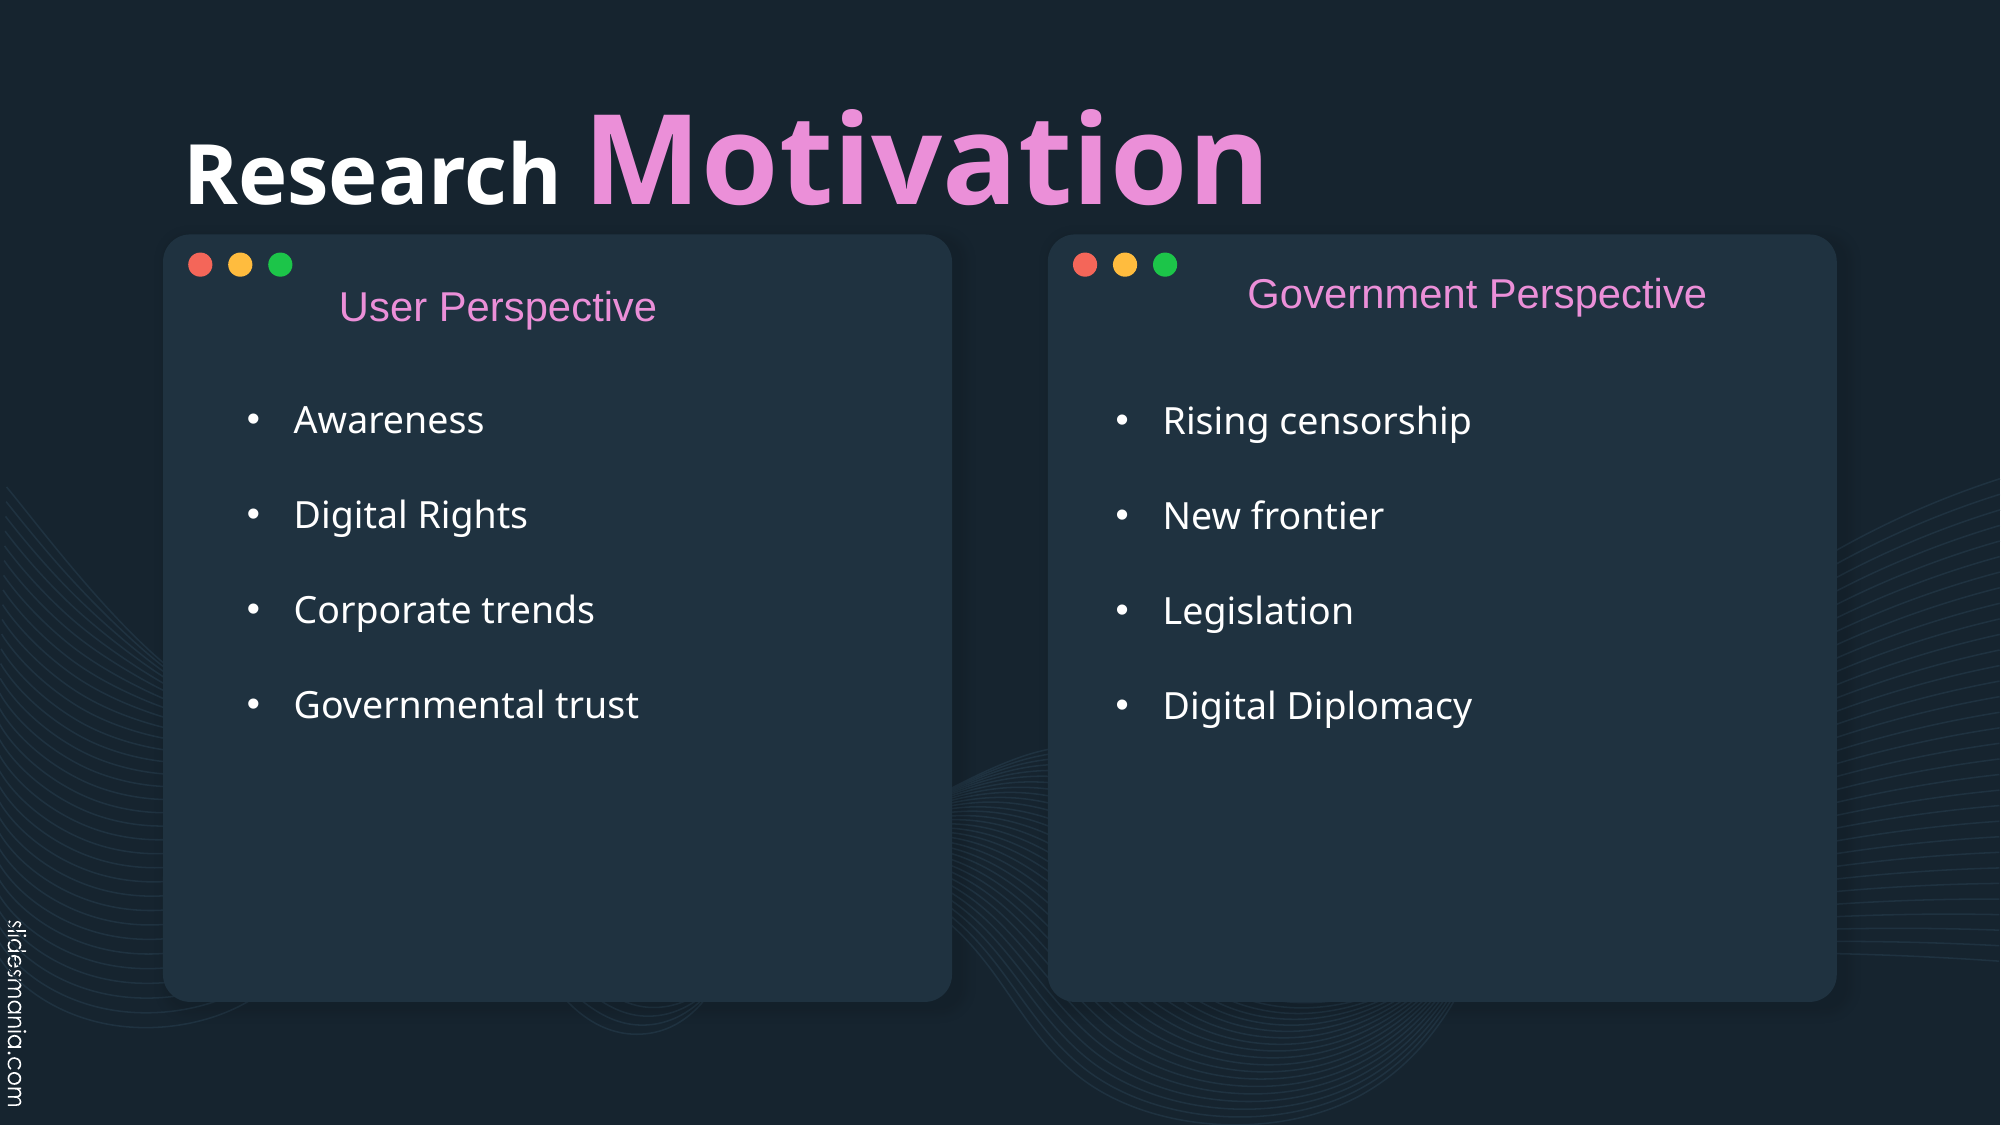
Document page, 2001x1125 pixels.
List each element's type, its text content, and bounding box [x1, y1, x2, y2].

text_box Awareness Digital Rights Corporate trends Governmental trust [226, 368, 909, 958]
text_box Government Perspective​ [1232, 281, 1780, 325]
title Research Motivation [163, 59, 1822, 185]
text_box User Perspective [323, 272, 716, 338]
list Rising censorship New frontier Legislation Digital Diplomacy [1095, 369, 1778, 959]
